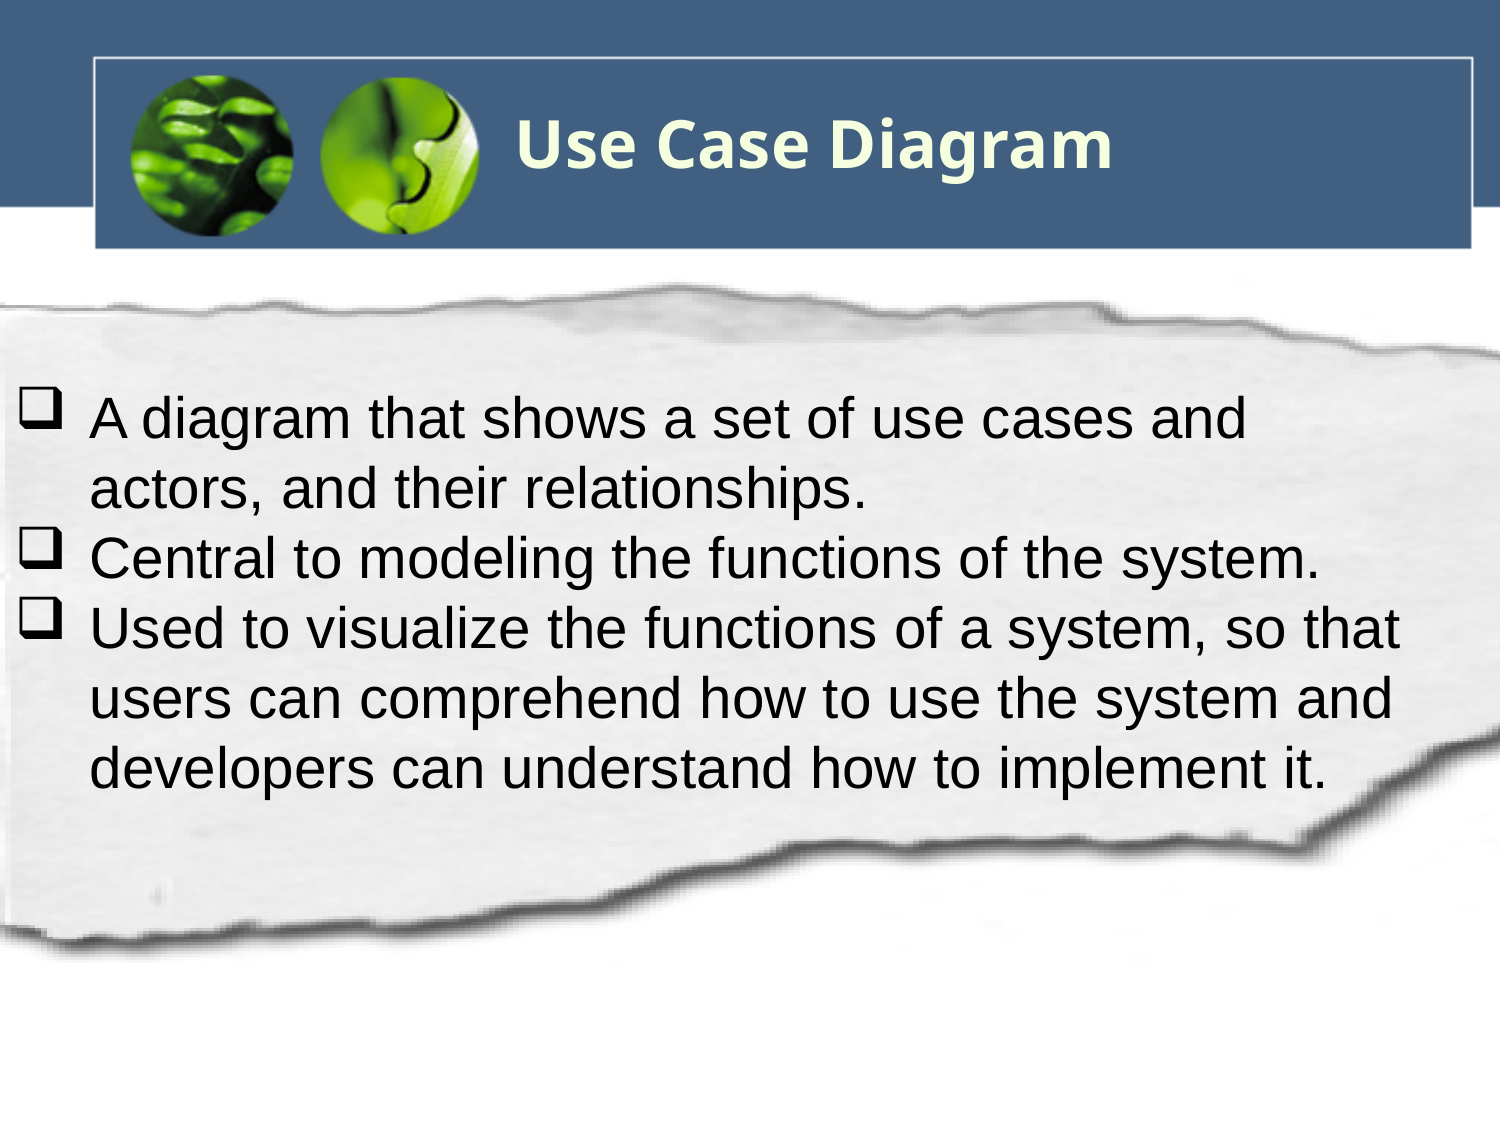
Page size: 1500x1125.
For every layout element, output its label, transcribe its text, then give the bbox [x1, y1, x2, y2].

picture [0, 0, 1500, 1125]
text_box Use Case Diagram [499, 70, 1447, 213]
